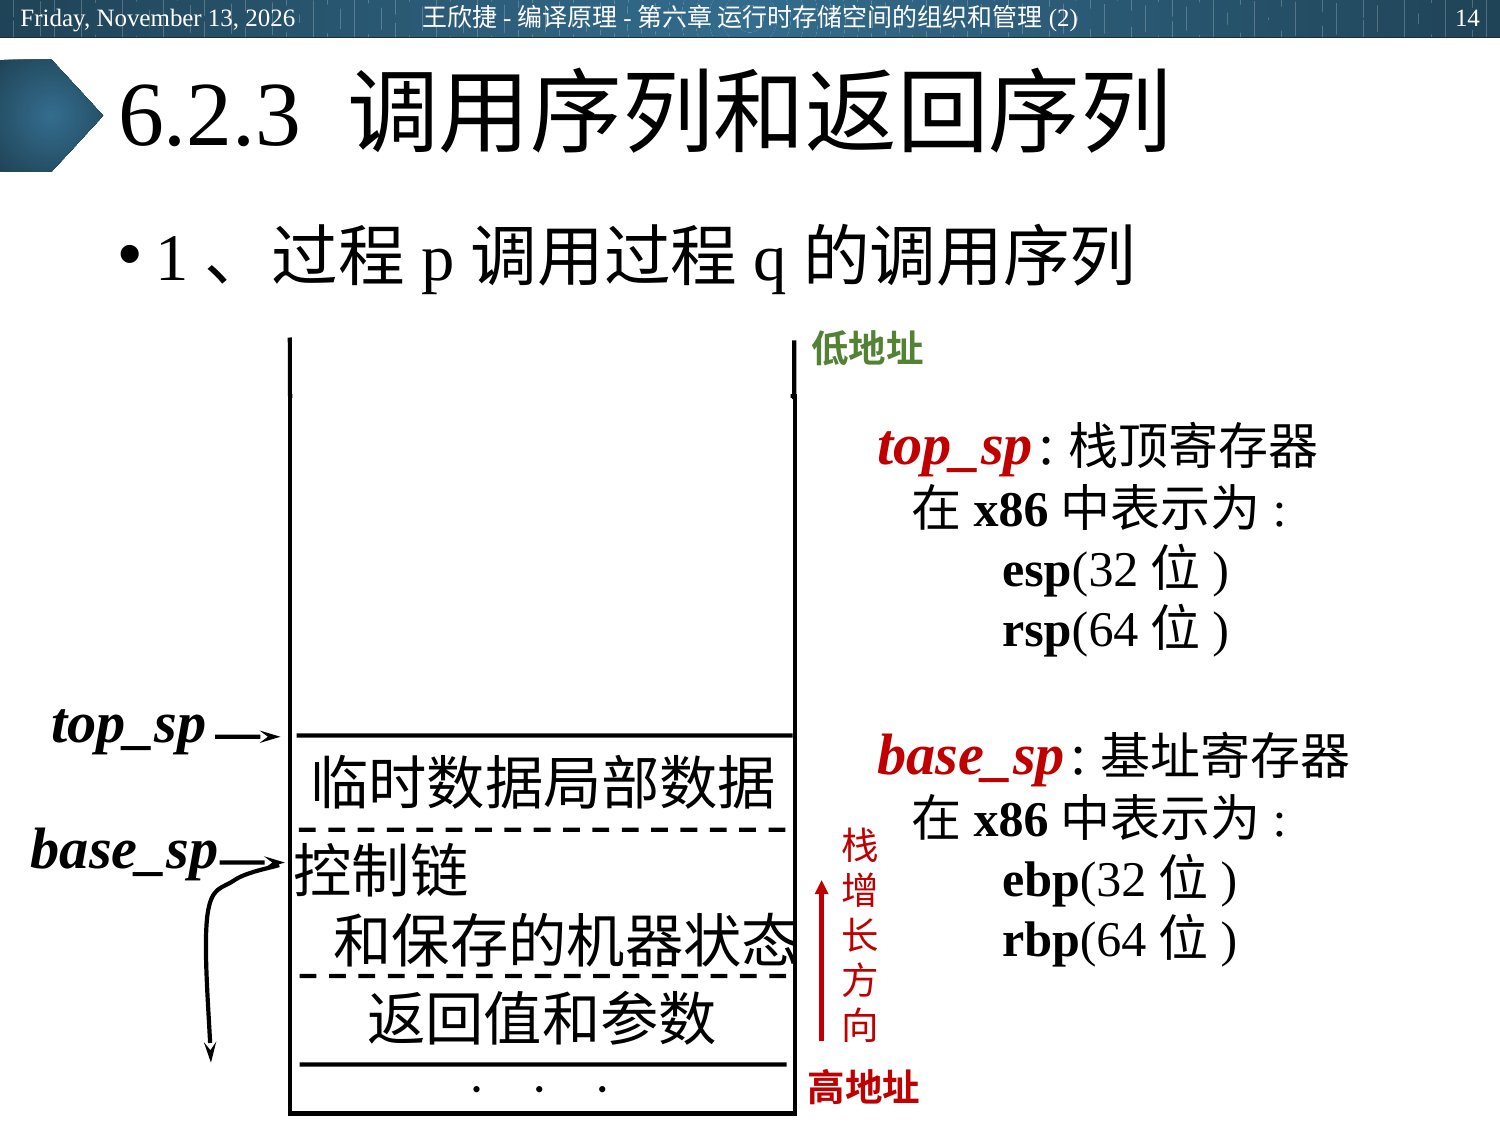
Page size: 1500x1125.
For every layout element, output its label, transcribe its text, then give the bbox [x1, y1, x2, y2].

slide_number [5, 1, 344, 32]
title 6.2.3 调用序列和返回序列 [103, 37, 1397, 194]
text_box top_sp :栈顶寄存器 在x86中表示为: esp(32位) rsp(64位) base_sp :基址寄存器 在x86中表示为: ebp(32位) rbp(64位) [940, 392, 1422, 1035]
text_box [20, 337, 791, 1114]
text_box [791, 318, 940, 1118]
list 1、过程p调用过程q的调用序列 [103, 206, 1397, 392]
footer 王欣捷-编译原理-第六章 运行时存储空间的组织和管理(2) [380, 0, 1120, 38]
slide_number 14 [1157, 1, 1495, 32]
